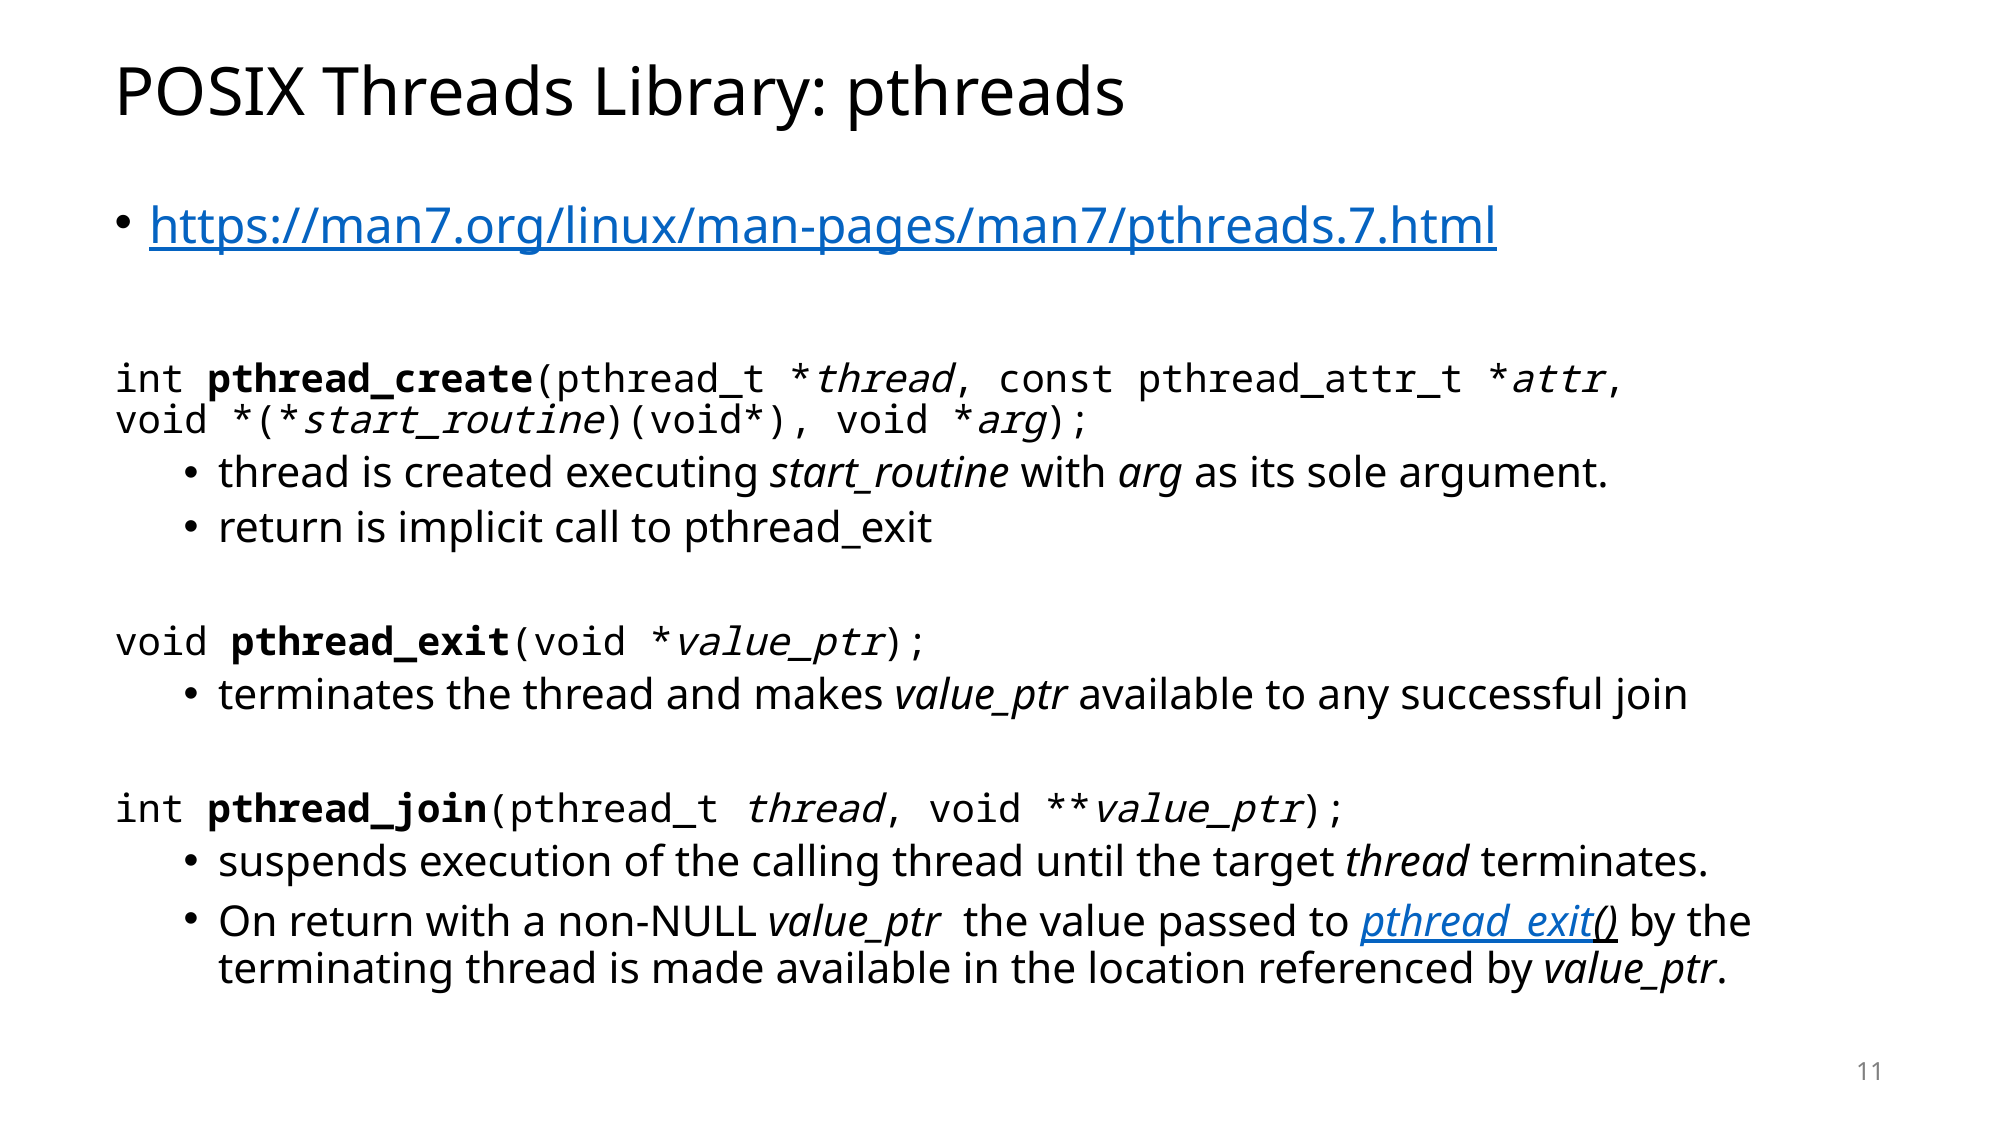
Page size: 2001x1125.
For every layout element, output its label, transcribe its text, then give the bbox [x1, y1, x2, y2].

slide_number 11 [1749, 1042, 1900, 1103]
title POSIX Threads Library: pthreads [99, 37, 1900, 150]
list https://man7.org/linux/man-pages/man7/pthreads.7.html int pthread_create(pthread_t *thread, const pthread_attr_t *attr, void *(*start_routine)(void*), void *arg); thread is created executing start_routine with arg as its sole argument. return is implicit call to pthread_exit void pthread_exit(void *value_ptr); terminates the thread and makes value_ptr available to any successful join int pthread_join(pthread_t thread, void **value_ptr); suspends execution of the calling thread until the target thread terminates. On return with a non-NULL value_ptr the value passed to pthread_exit() by the terminating thread is made available in the location referenced by value_ptr. [99, 187, 1900, 1013]
